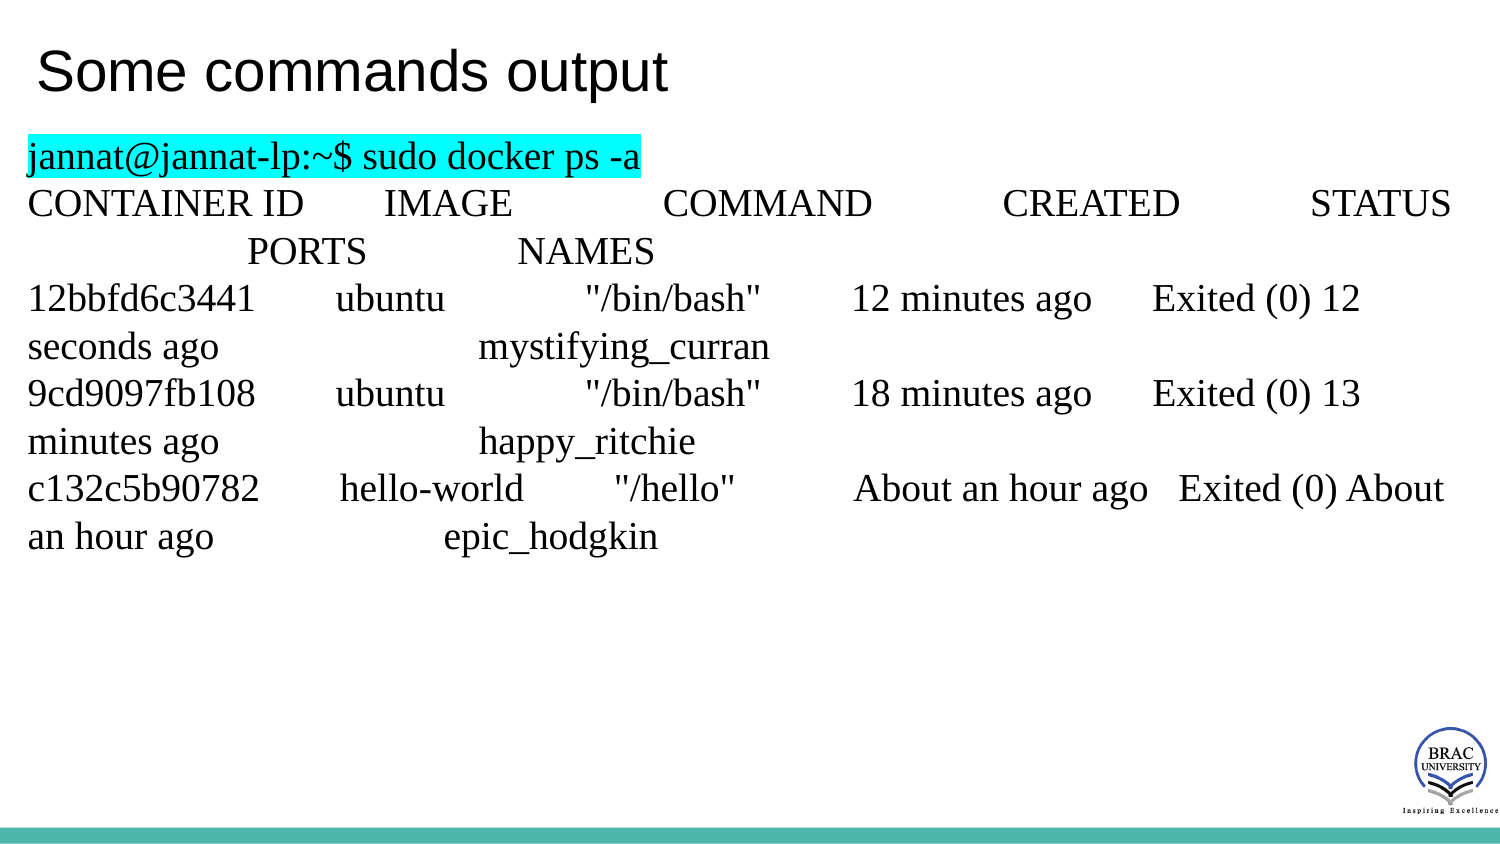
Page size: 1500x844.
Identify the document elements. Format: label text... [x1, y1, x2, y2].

picture [1403, 727, 1498, 814]
title Some commands output [21, 21, 1419, 115]
list jannat@jannat-lp:~$ sudo docker ps -a CONTAINER ID IMAGE COMMAND CREATED STATUS PORTS NAMES 12bbfd6c3441 ubuntu "/bin/bash" 12 minutes ago Exited (0) 12 seconds ago mystifying_curran 9cd9097fb108 ubuntu "/bin/bash" 18 minutes ago Exited (0) 13 minutes ago happy_ritchie c132c5b90782 hello-world "/hello" About an hour ago Exited (0) About an hour ago epic_hodgkin [12, 169, 1490, 802]
